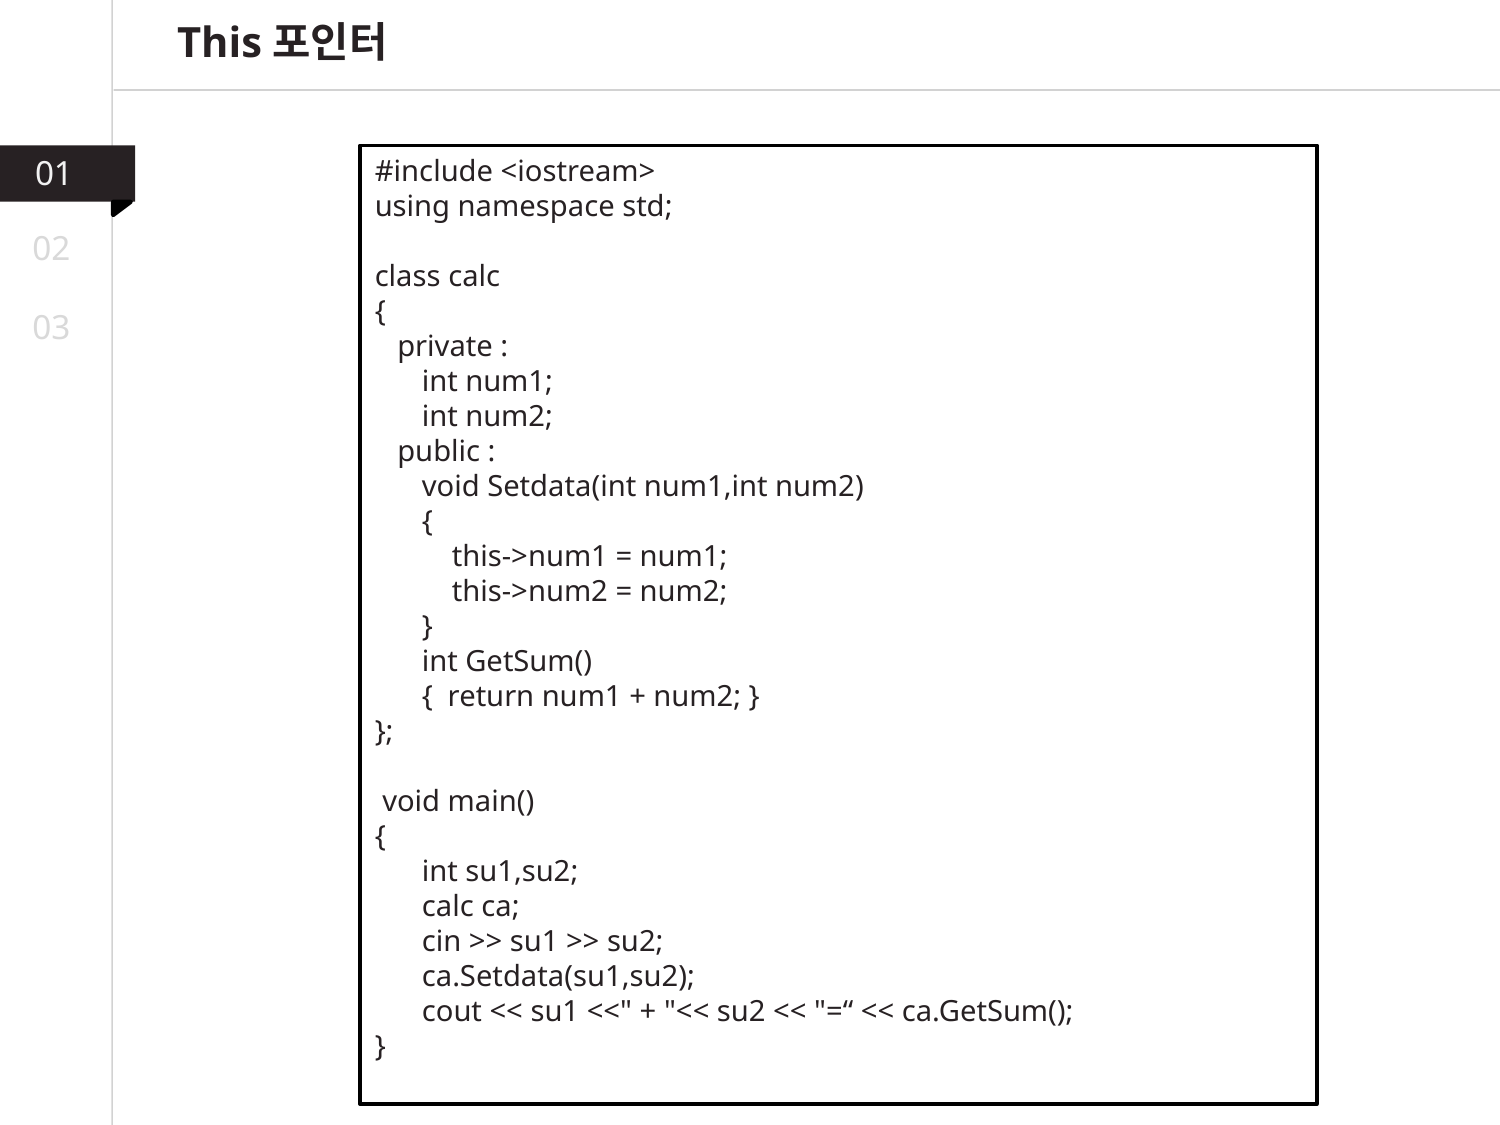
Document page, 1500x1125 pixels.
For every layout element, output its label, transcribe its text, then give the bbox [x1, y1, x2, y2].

text_box 01 [20, 144, 107, 200]
text_box 02 [17, 219, 92, 275]
text_box [117, 199, 133, 215]
text_box [0, 143, 107, 204]
text_box #include <iostream> using namespace std; class calc { private : int num1; int num2; public : void Setdata(int num1,int num2) { this->num1 = num1; this->num2 = num2; } int GetSum() { return num1 + num2; } }; void main() { int su1,su2; calc ca; cin >> su1 >> su2; ca.Setdata(su1,su2); cout << su1 <<" + "<< su2 << "=“ << ca.GetSum(); } [360, 145, 1317, 1105]
text_box This포인터 [121, 8, 443, 74]
text_box 03 [17, 298, 92, 354]
text_box [117, 143, 137, 204]
